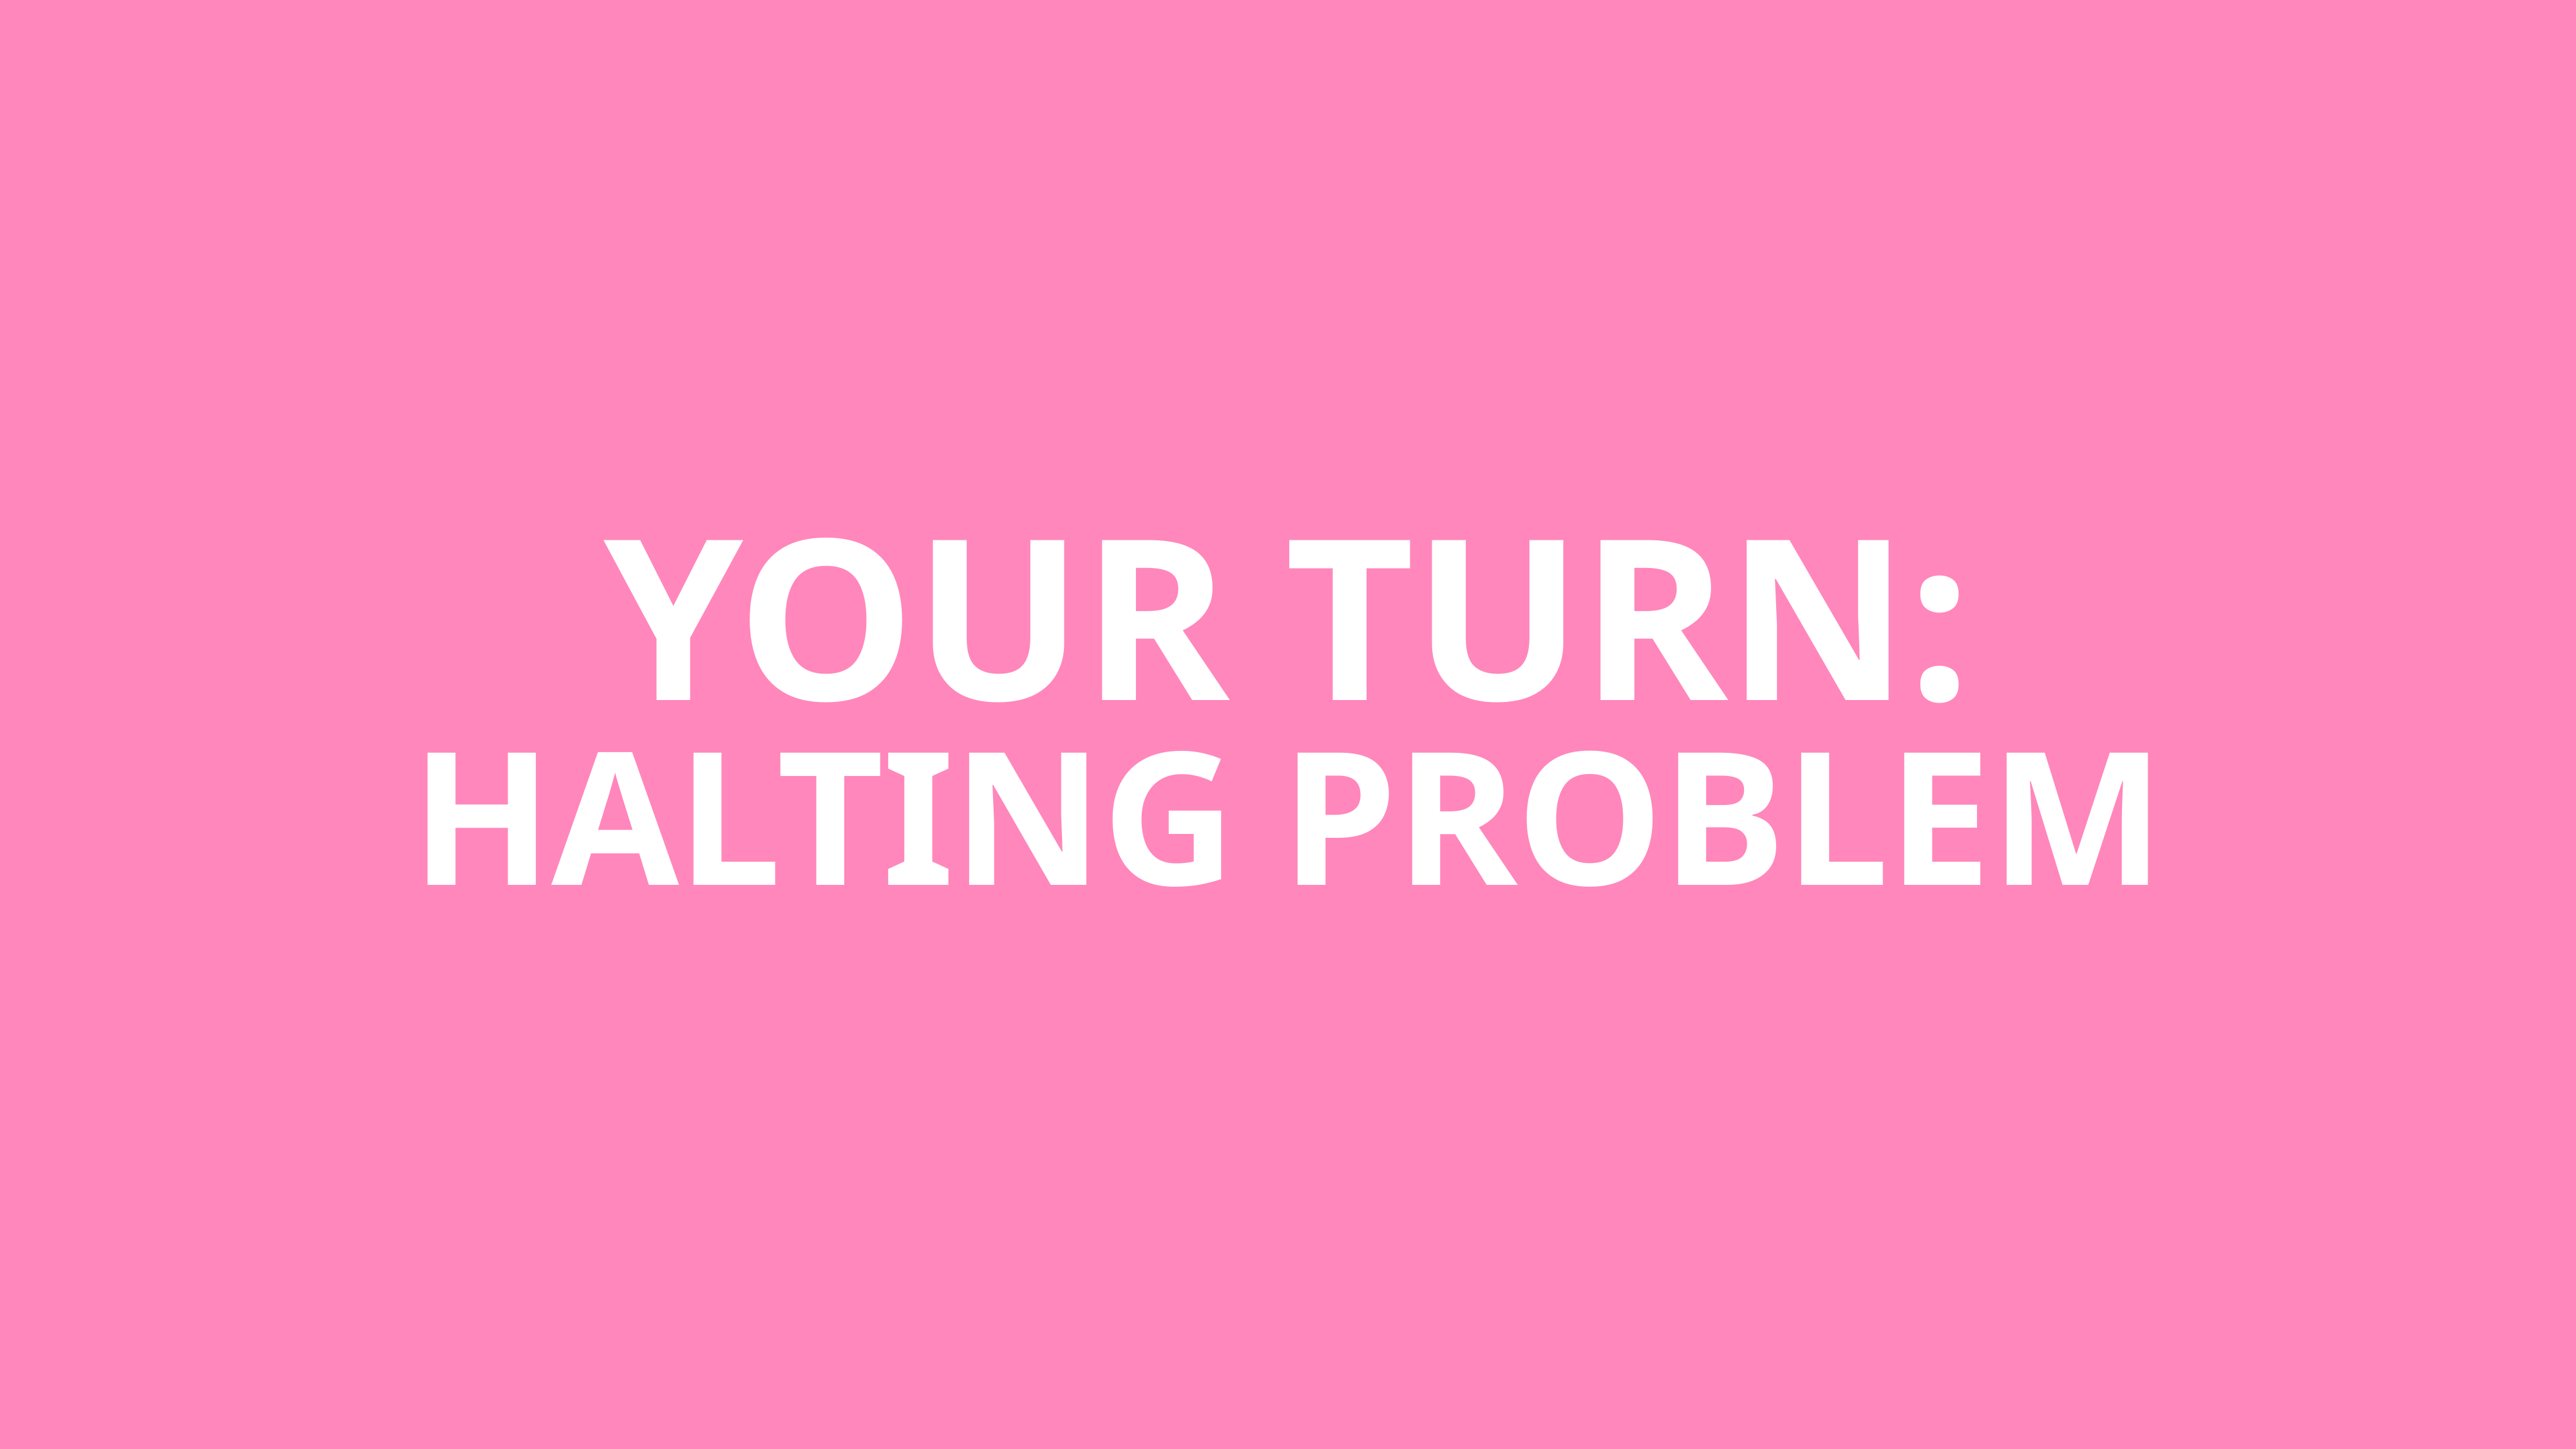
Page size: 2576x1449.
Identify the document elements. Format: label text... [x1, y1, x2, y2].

text_box Your turn: halting problem [128, 412, 2447, 1037]
